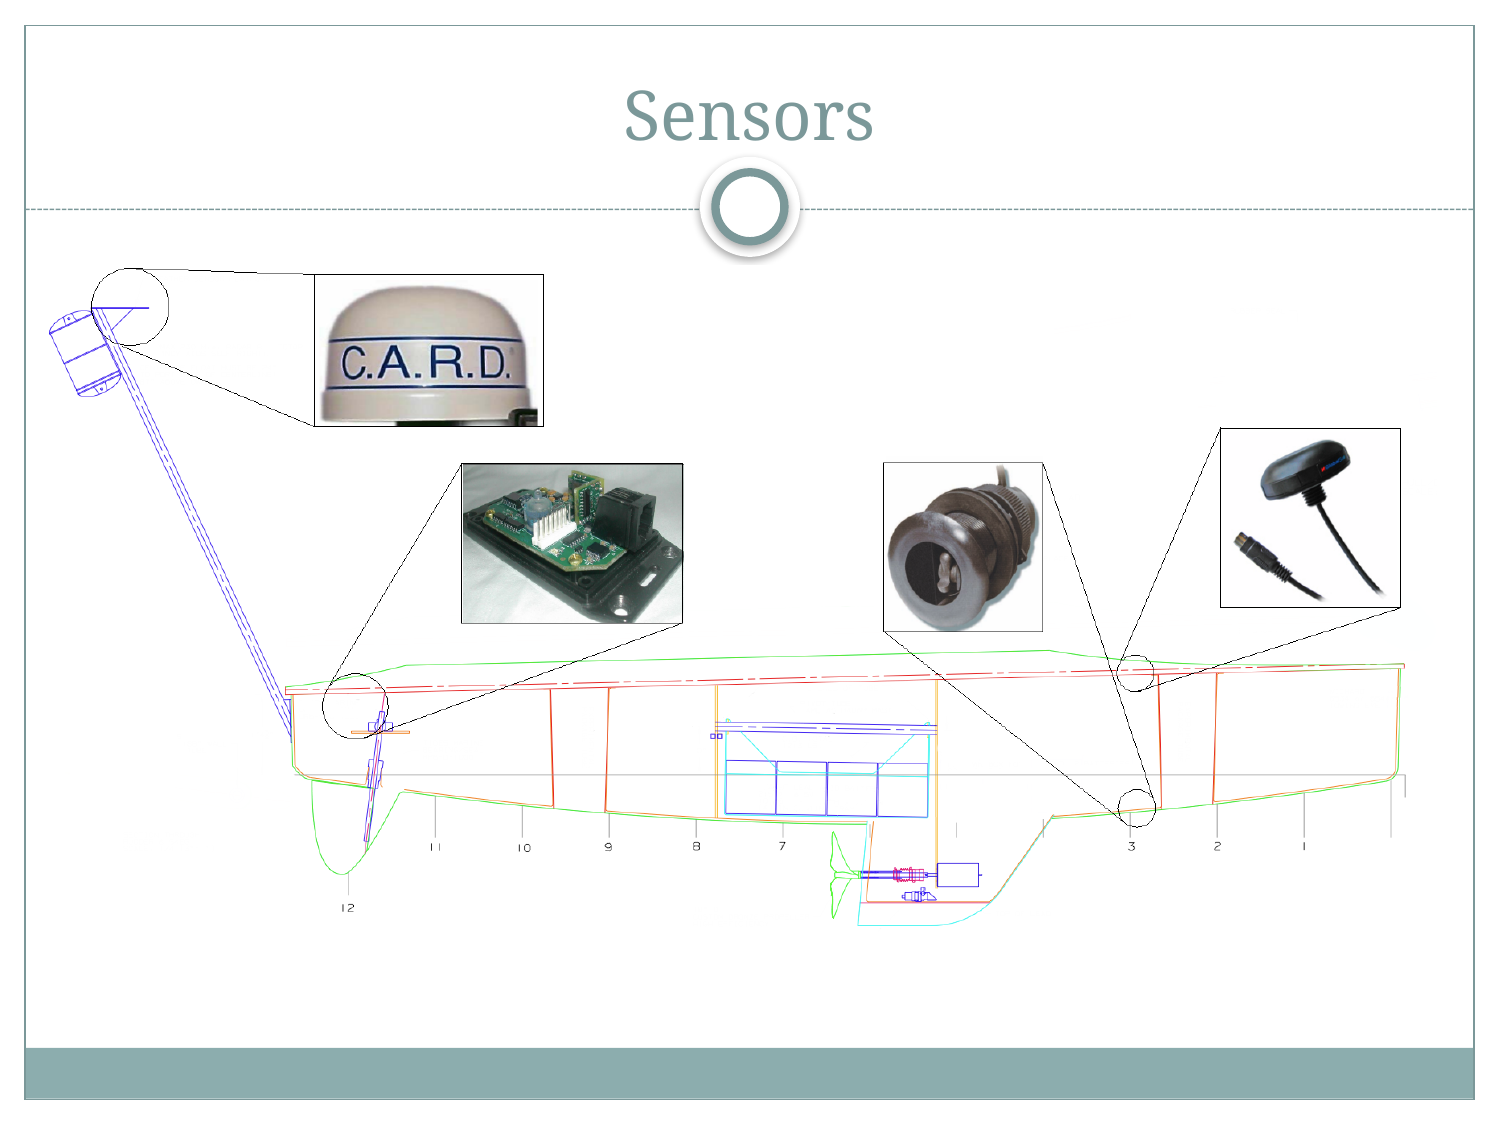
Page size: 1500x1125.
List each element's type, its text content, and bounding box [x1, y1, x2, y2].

title Sensors [49, 37, 1450, 162]
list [49, 265, 1445, 986]
